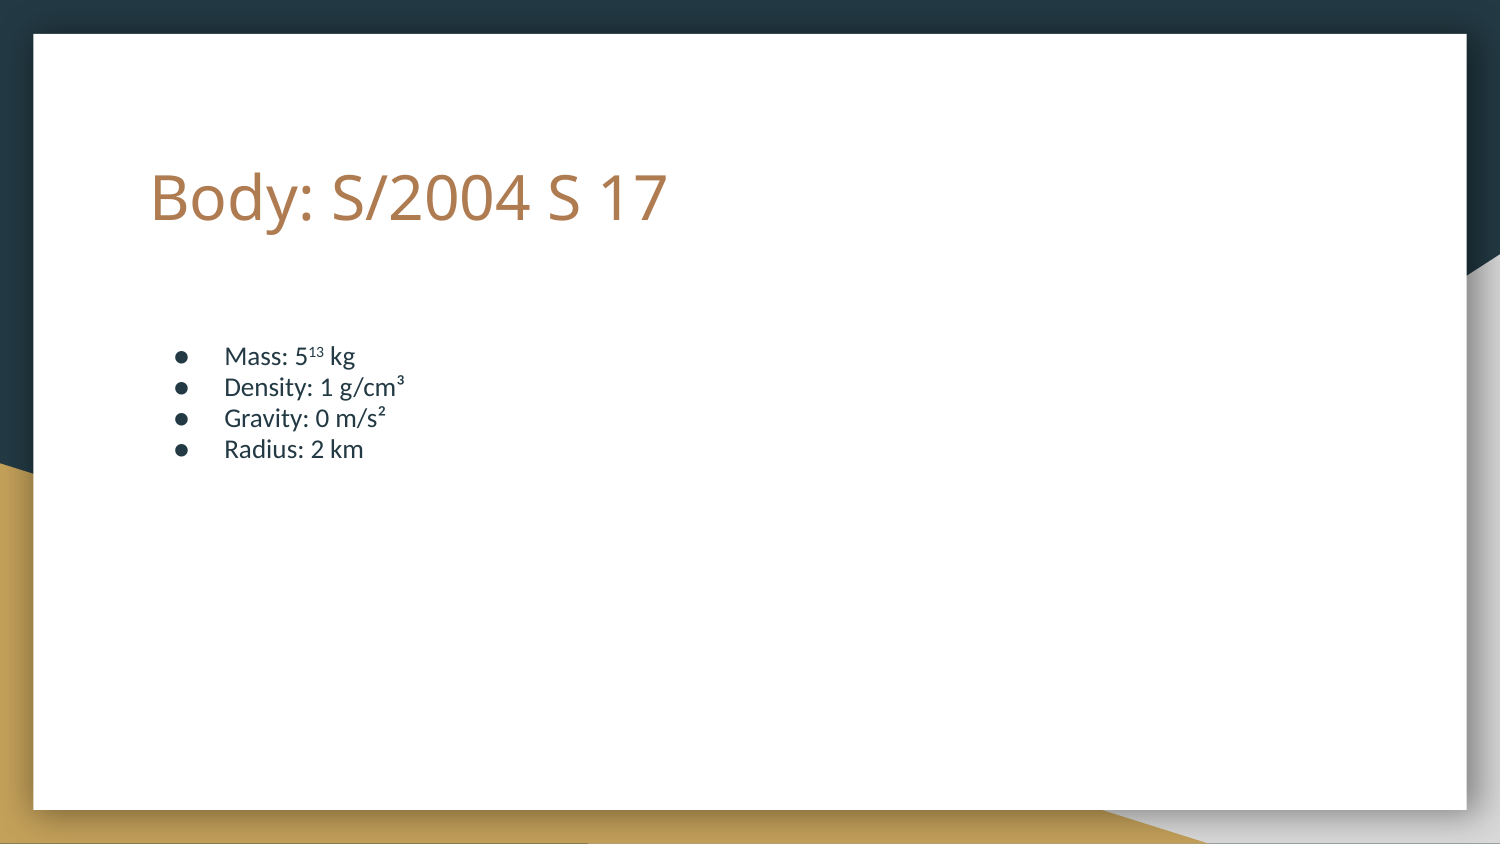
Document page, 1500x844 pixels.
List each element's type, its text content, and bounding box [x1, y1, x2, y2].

list Mass: 513 kg Density: 1 g/cm³ Gravity: 0 m/s² Radius: 2 km [134, 326, 1366, 729]
title Body: S/2004 S 17 [134, 138, 1366, 296]
